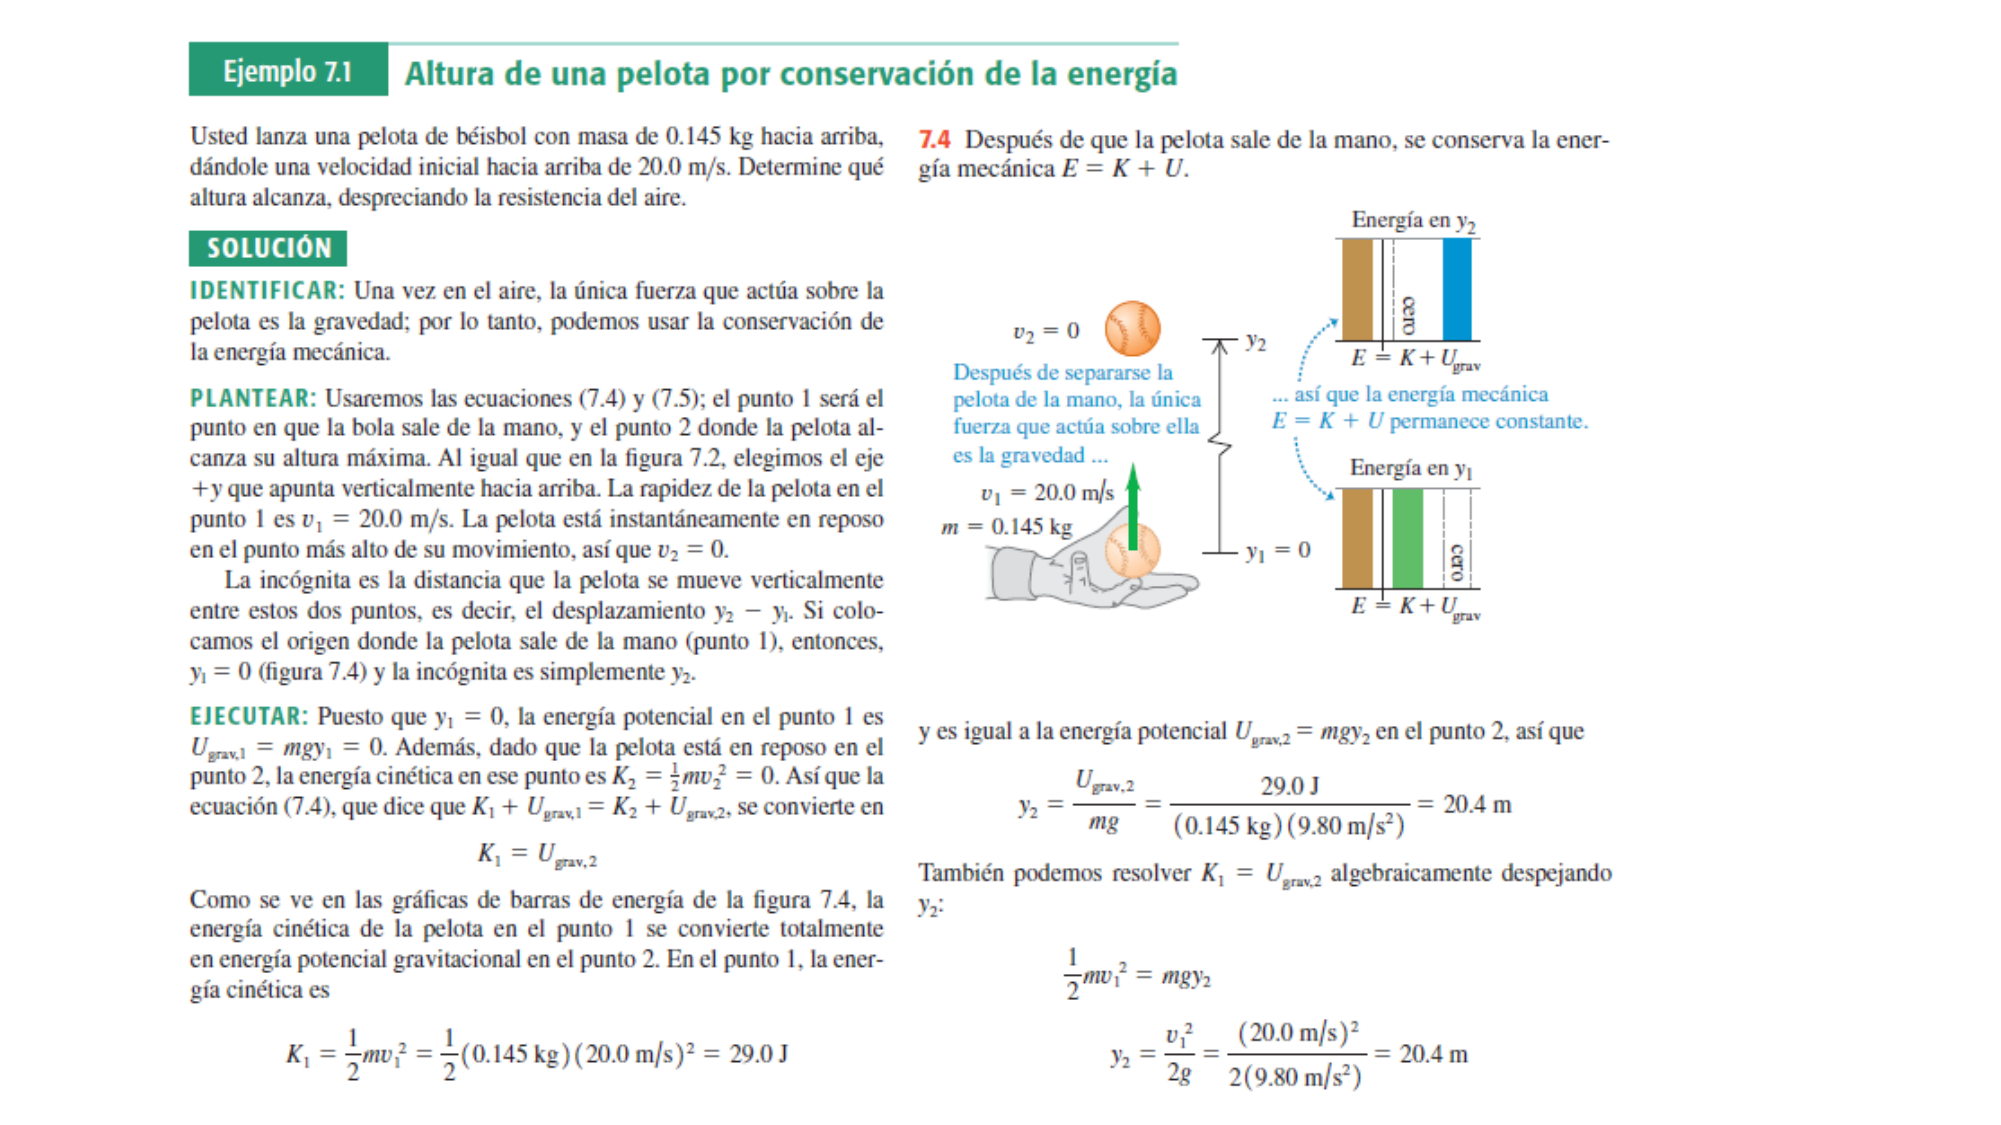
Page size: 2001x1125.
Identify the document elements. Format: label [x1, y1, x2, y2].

picture [157, 28, 1632, 1097]
